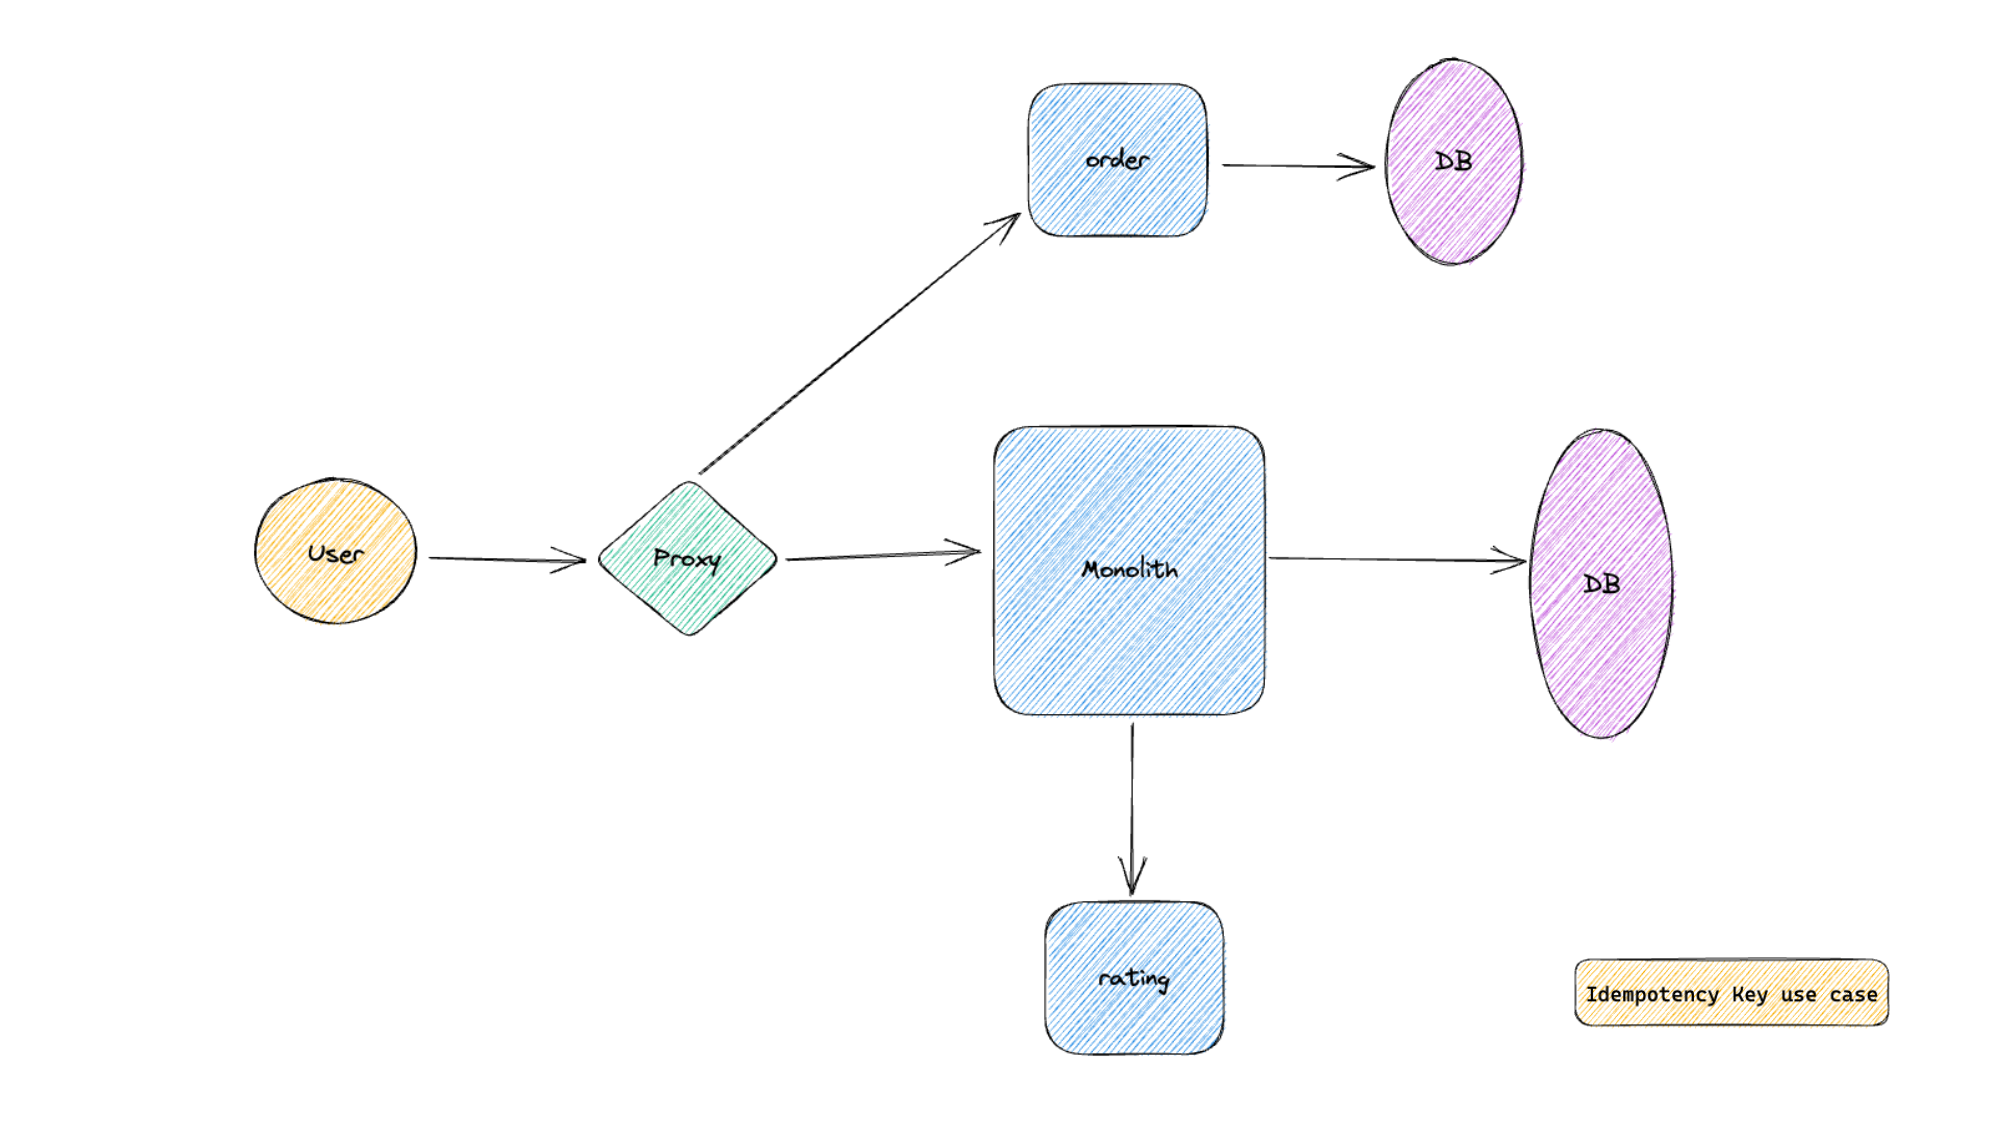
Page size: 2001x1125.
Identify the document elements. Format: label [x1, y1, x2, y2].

picture [1564, 949, 1899, 1036]
list [243, 47, 1685, 1066]
